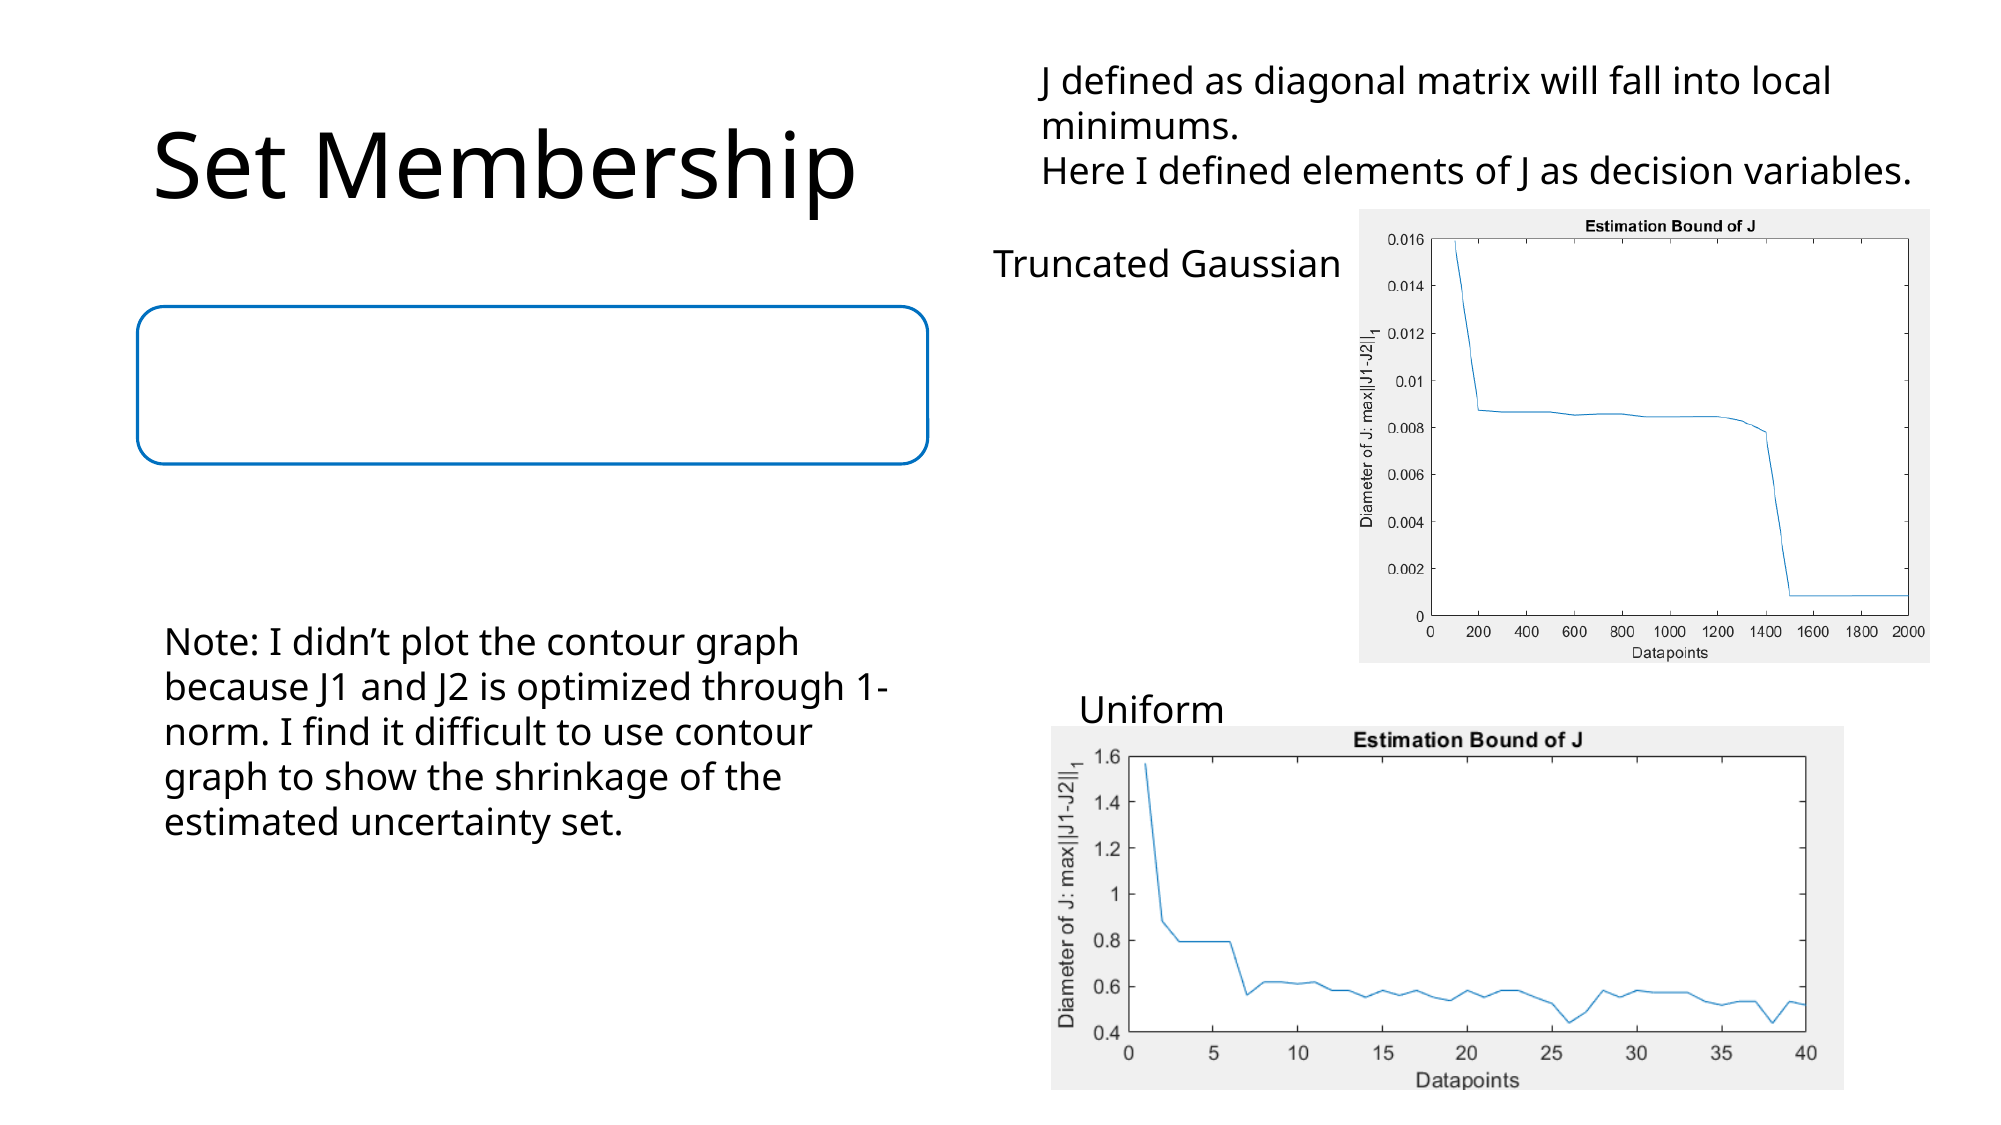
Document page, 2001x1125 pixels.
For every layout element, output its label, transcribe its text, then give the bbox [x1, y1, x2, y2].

text_box [135, 304, 930, 466]
text_box Truncated Gaussian [978, 232, 1359, 293]
text_box Uniform [1063, 678, 1889, 739]
picture [1359, 208, 1931, 664]
text_box Note: I didn’t plot the contour graph because J1 and J2 is optimized through 1-norm. I find it difficult to use contour graph to show the shrinkage of the estimated uncertainty set. [149, 610, 916, 851]
picture [1050, 725, 1845, 1090]
text_box J defined as diagonal matrix will fall into local minimums. Here I defined elements of J as decision variables. [1026, 49, 1993, 200]
title Set Membership [137, 59, 1863, 278]
